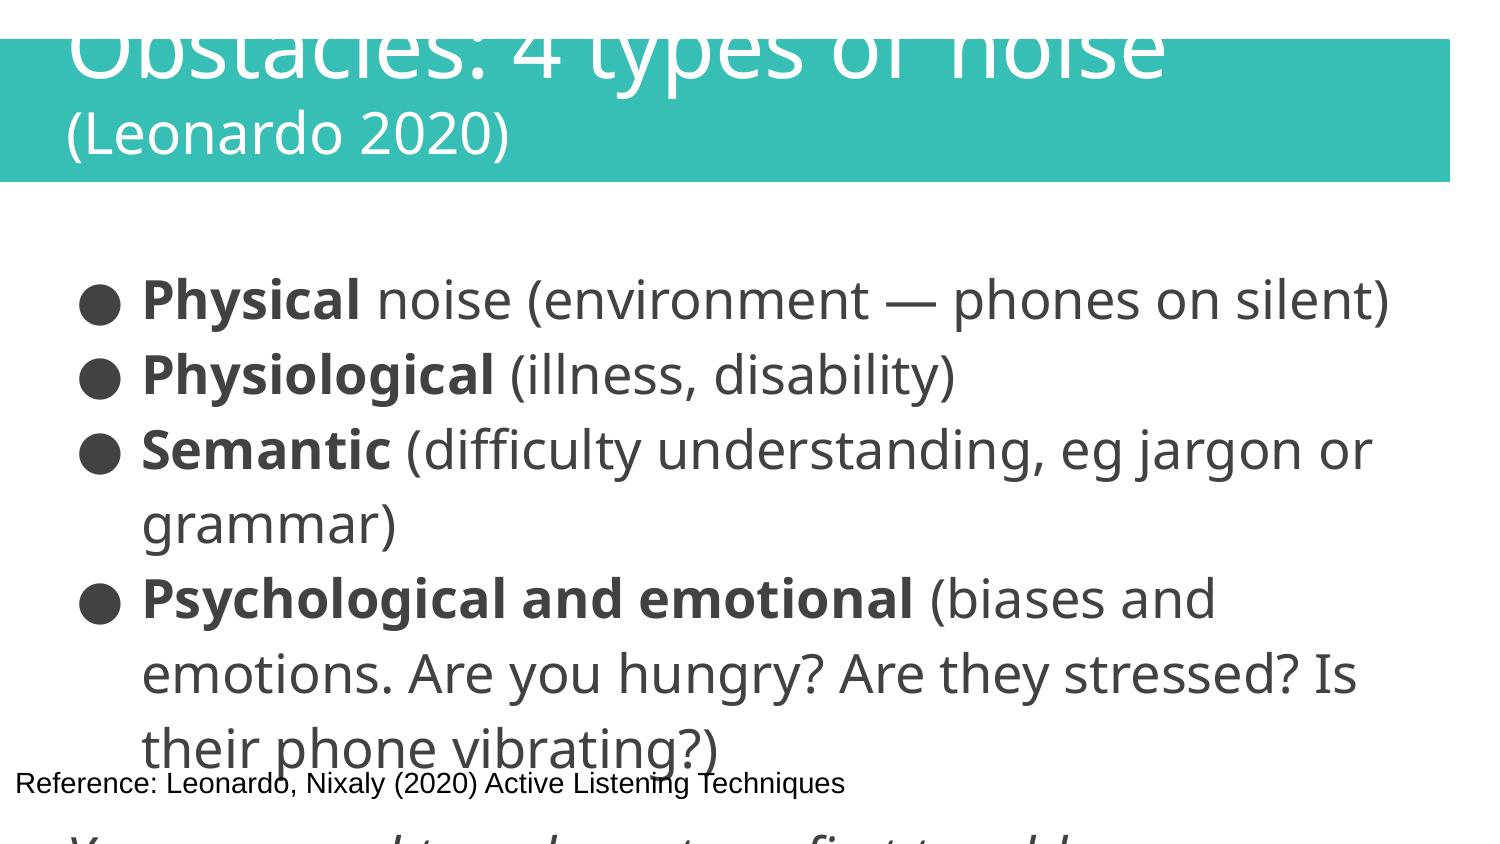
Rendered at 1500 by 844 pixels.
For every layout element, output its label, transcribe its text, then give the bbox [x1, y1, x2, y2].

list Physical noise (environment — phones on silent) Physiological (illness, disability) Semantic (difficulty understanding, eg jargon or grammar) Psychological and emotional (biases and emotions. Are you hungry? Are they stressed? Is their phone vibrating?) You may need to reduce stress first to address psychological barriers [51, 240, 1449, 749]
text_box [0, 39, 1449, 182]
title Obstacles: 4 types of ‘noise’ (Leonardo 2020) [51, 61, 1449, 182]
text_box Reference: Leonardo, Nixaly (2020) Active Listening Techniques [0, 749, 1500, 815]
